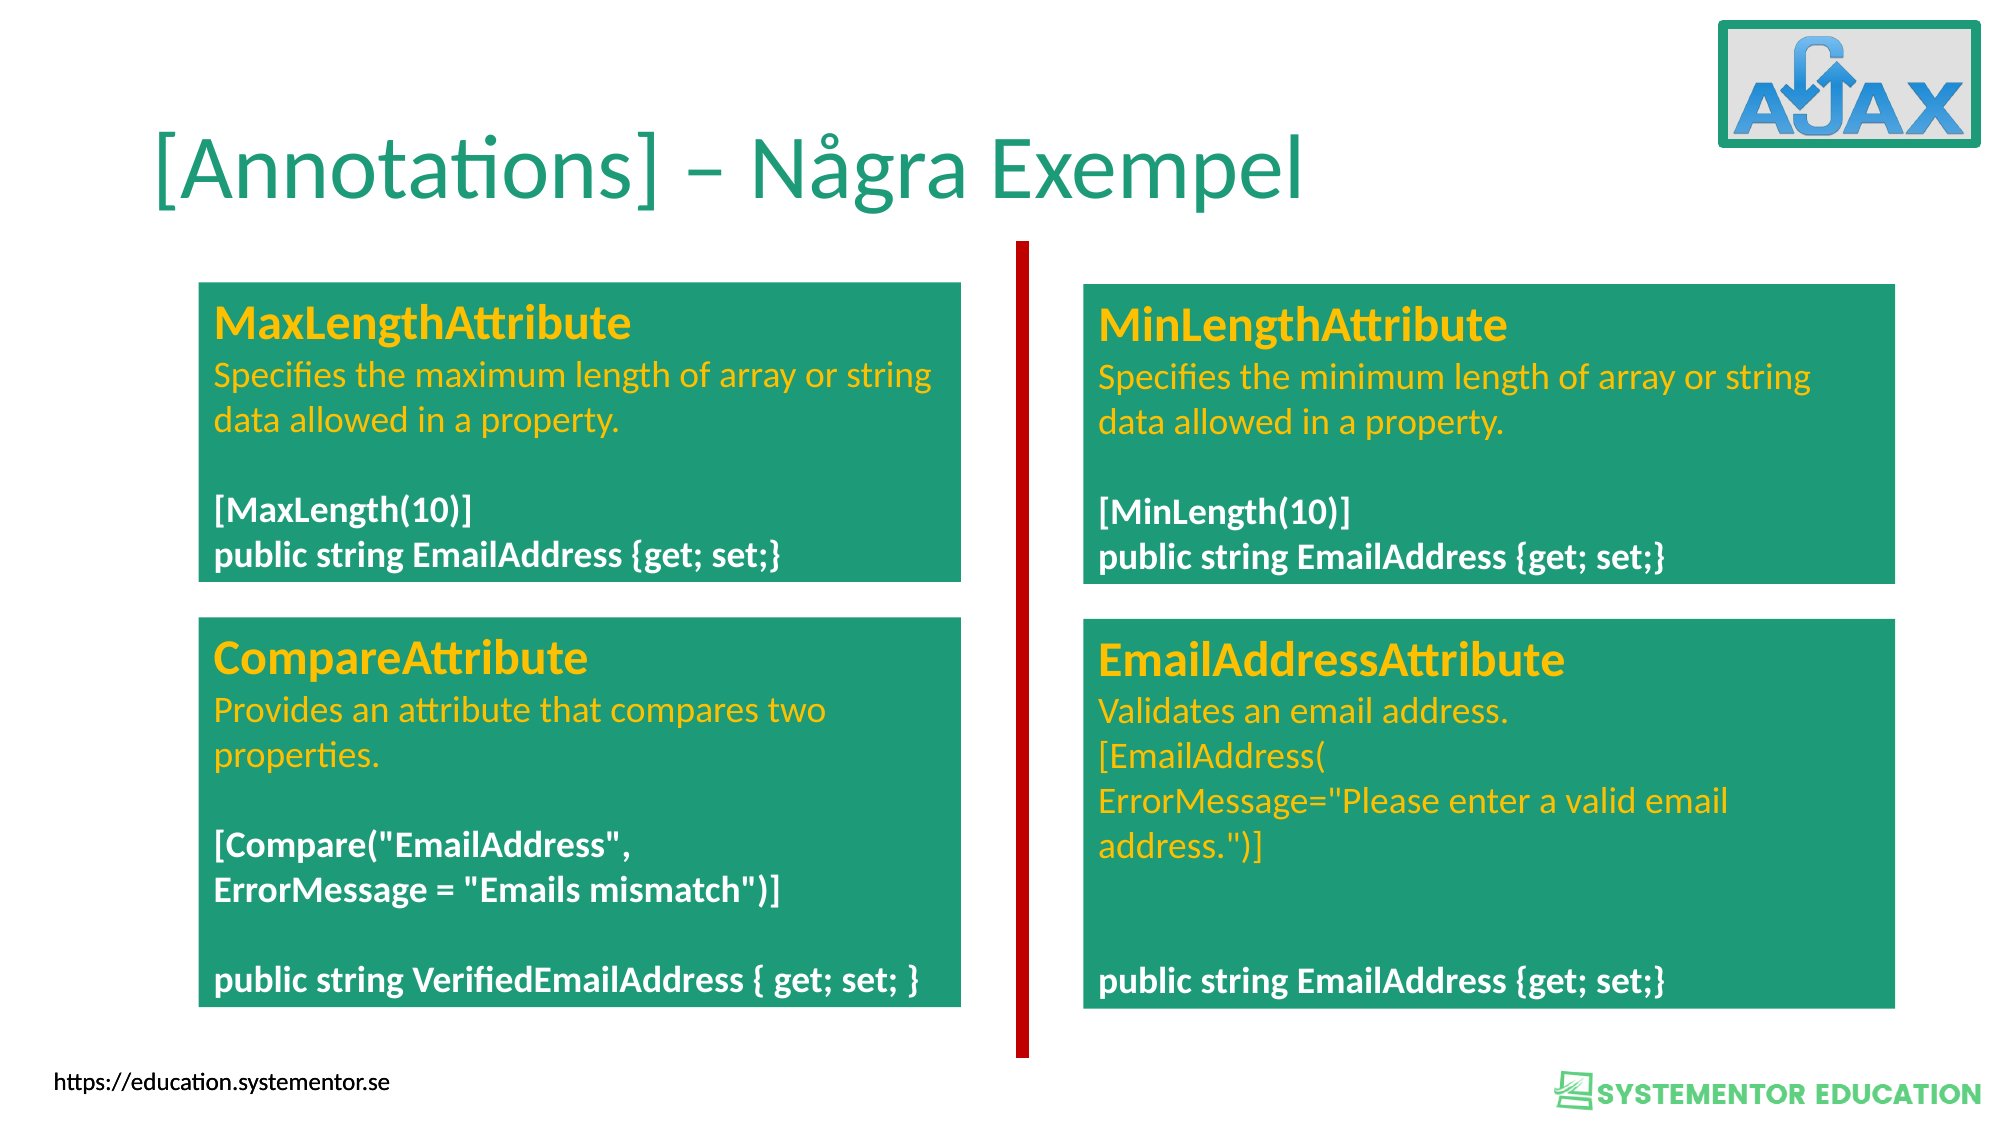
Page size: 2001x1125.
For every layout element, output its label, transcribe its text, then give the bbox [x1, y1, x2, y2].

text_box EmailAddressAttribute Validates an email address. [EmailAddress( ErrorMessage="Please enter a valid email address.")] public string EmailAddress {get; set;} [1083, 618, 1896, 1009]
text_box [Annotations] – Några Exempel [137, 59, 1863, 277]
text_box https://education.systementor.se [39, 1058, 624, 1104]
picture [1727, 28, 1972, 140]
picture [1545, 1057, 1996, 1125]
text_box CompareAttribute Provides an attribute that compares two properties. [Compare("EmailAddress", ErrorMessage = "Emails mismatch")] public string VerifiedEmailAddress { get; set; } [198, 617, 961, 1008]
text_box MinLengthAttribute Specifies the minimum length of array or string data allowed in a property. [MinLength(10)] public string EmailAddress {get; set;} [1083, 284, 1896, 584]
text_box MaxLengthAttribute Specifies the maximum length of array or string data allowed in a property. [MaxLength(10)] public string EmailAddress {get; set;} [198, 282, 961, 582]
